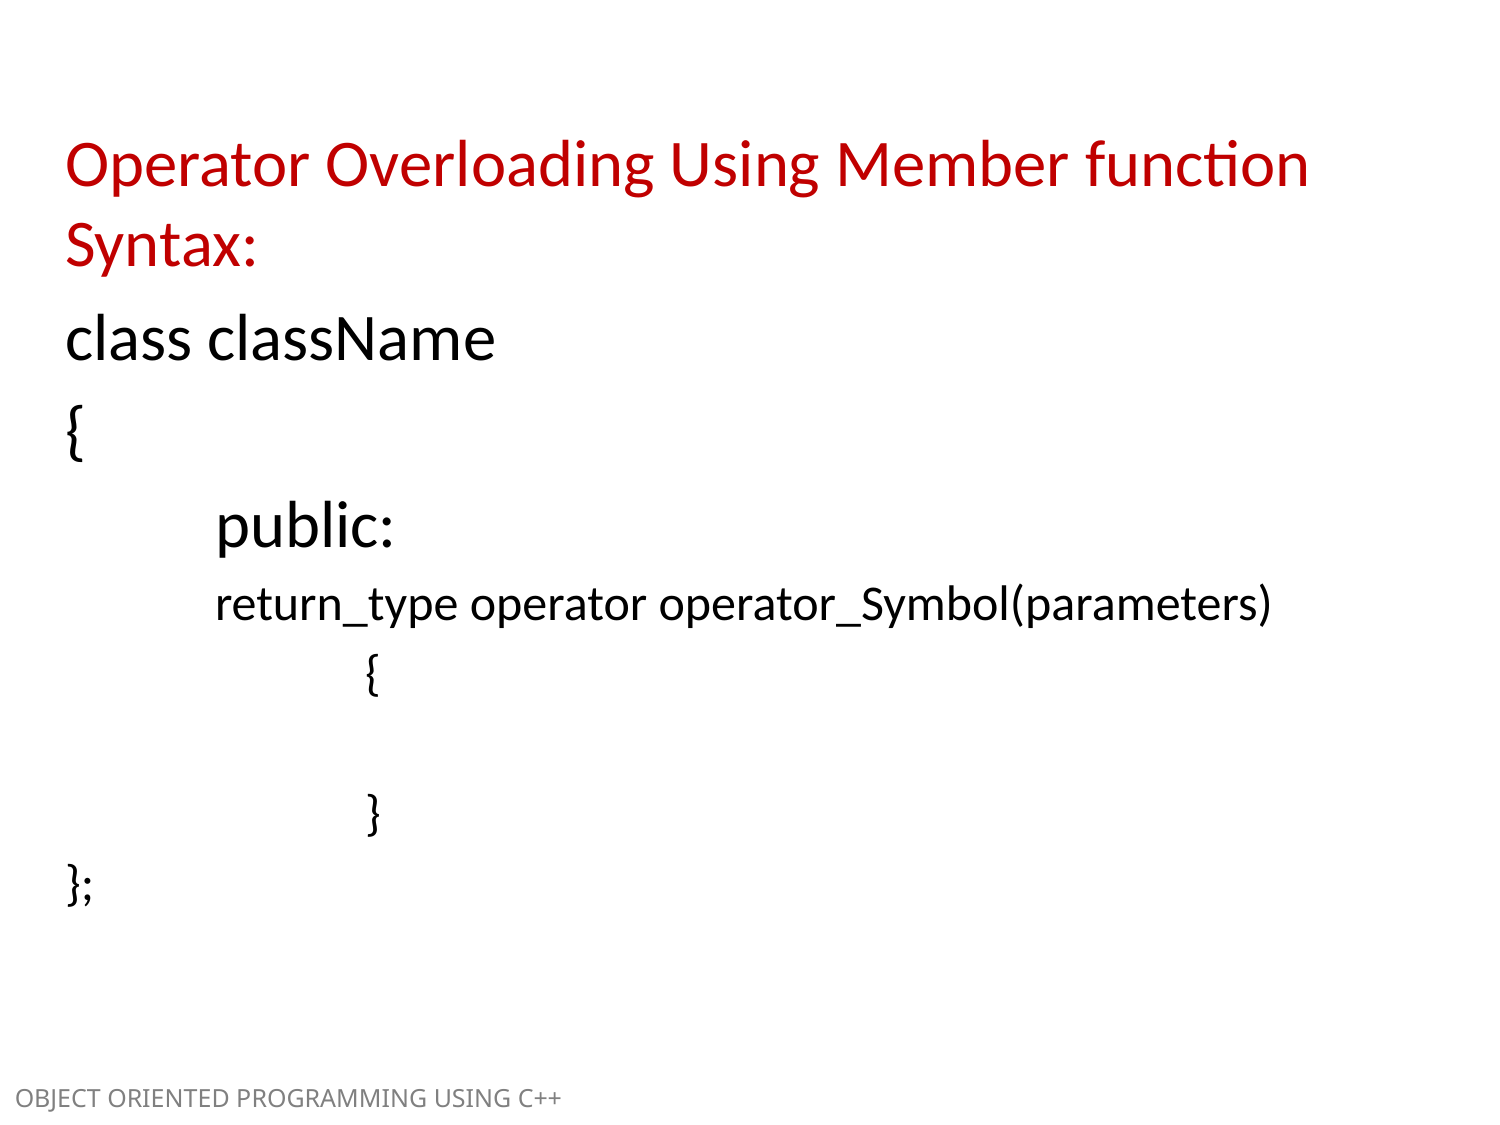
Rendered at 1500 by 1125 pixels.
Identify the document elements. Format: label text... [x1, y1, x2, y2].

list Operator Overloading Using Member function Syntax: class className { public: return_type operator operator_Symbol(parameters) { } }; [50, 112, 1400, 1005]
